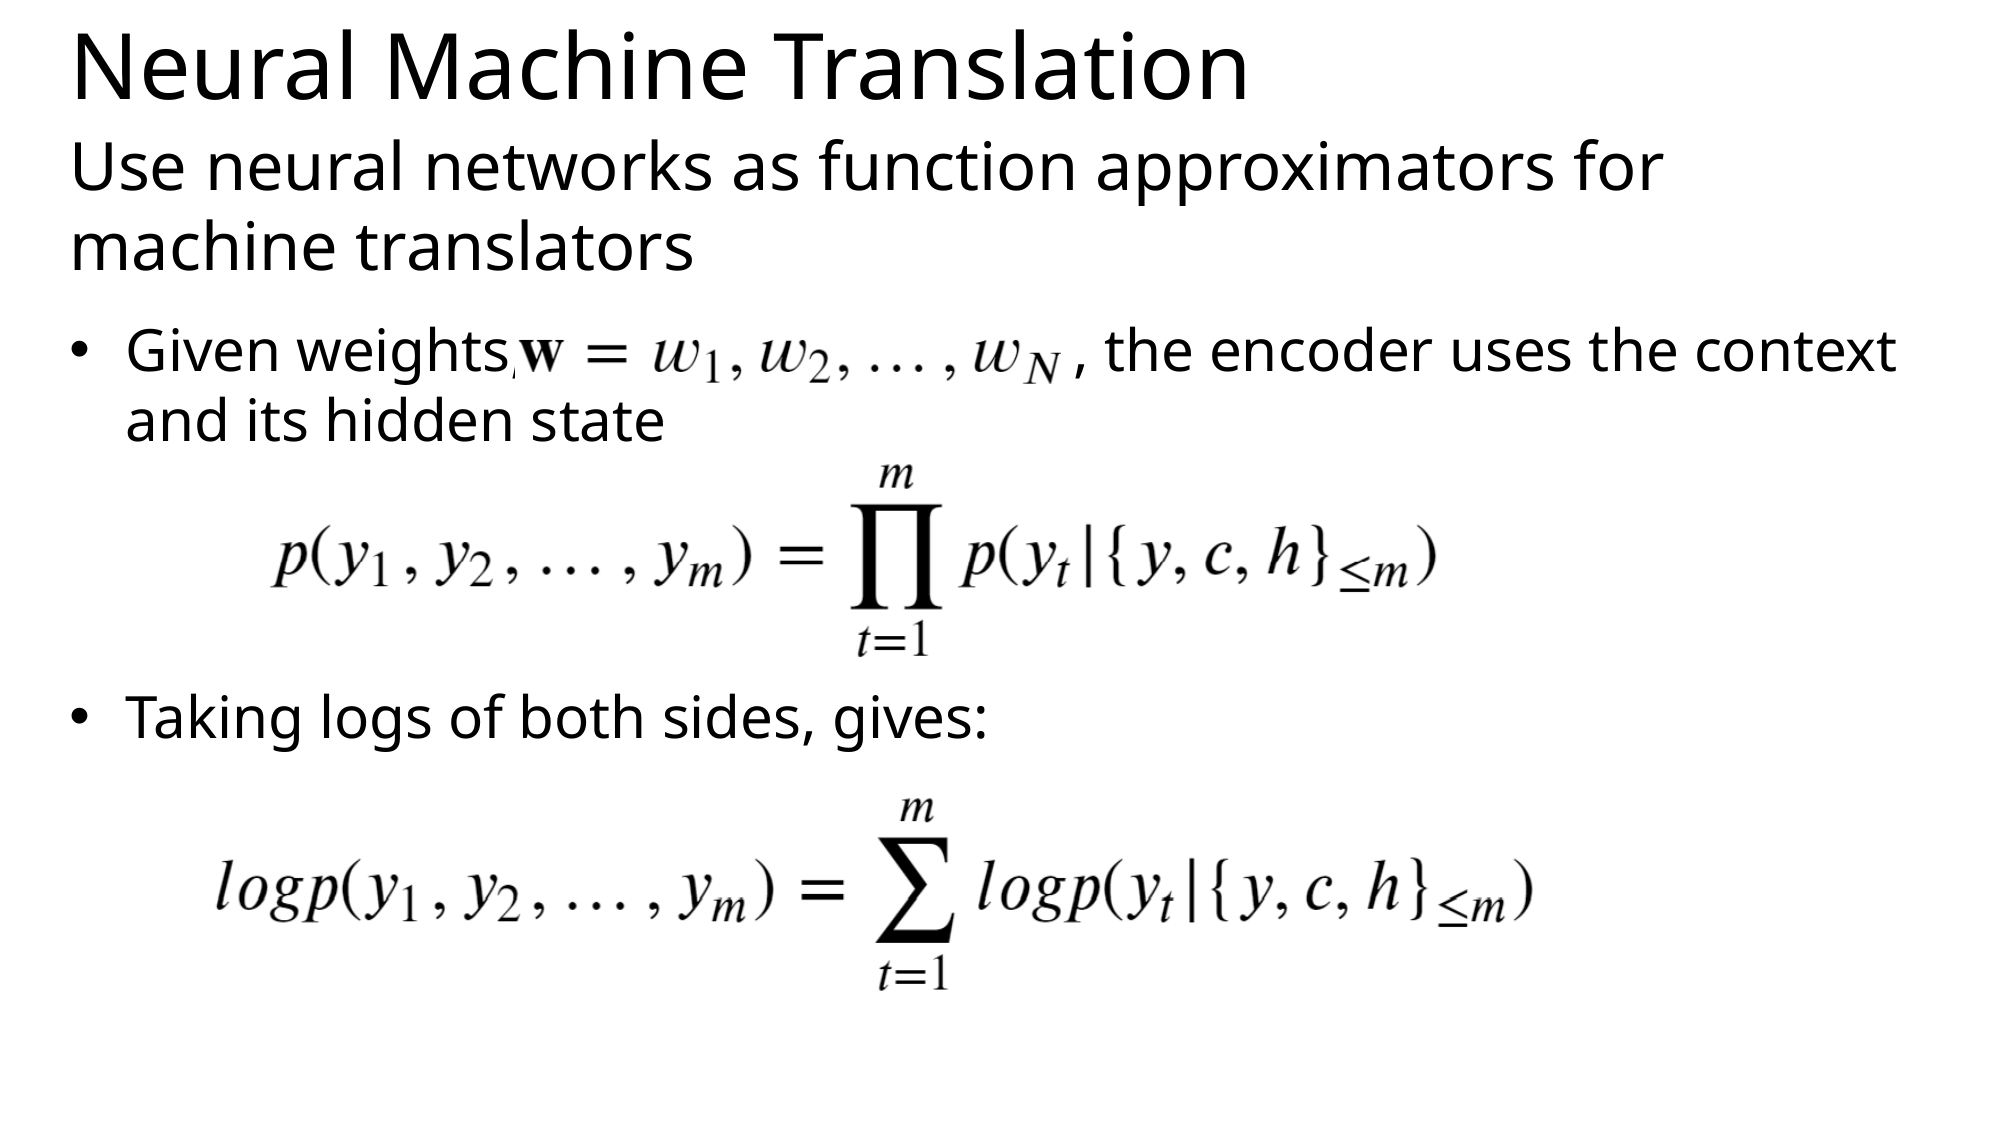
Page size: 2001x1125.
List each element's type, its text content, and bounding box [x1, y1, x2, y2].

picture [514, 324, 1061, 388]
list Use neural networks as function approximators for machine translators Given weights, , the encoder uses the context and its hidden state Taking logs of both sides, gives: [54, 116, 1946, 1044]
title Neural Machine Translation [54, 21, 1946, 116]
picture [257, 461, 1449, 664]
picture [208, 786, 1543, 1009]
